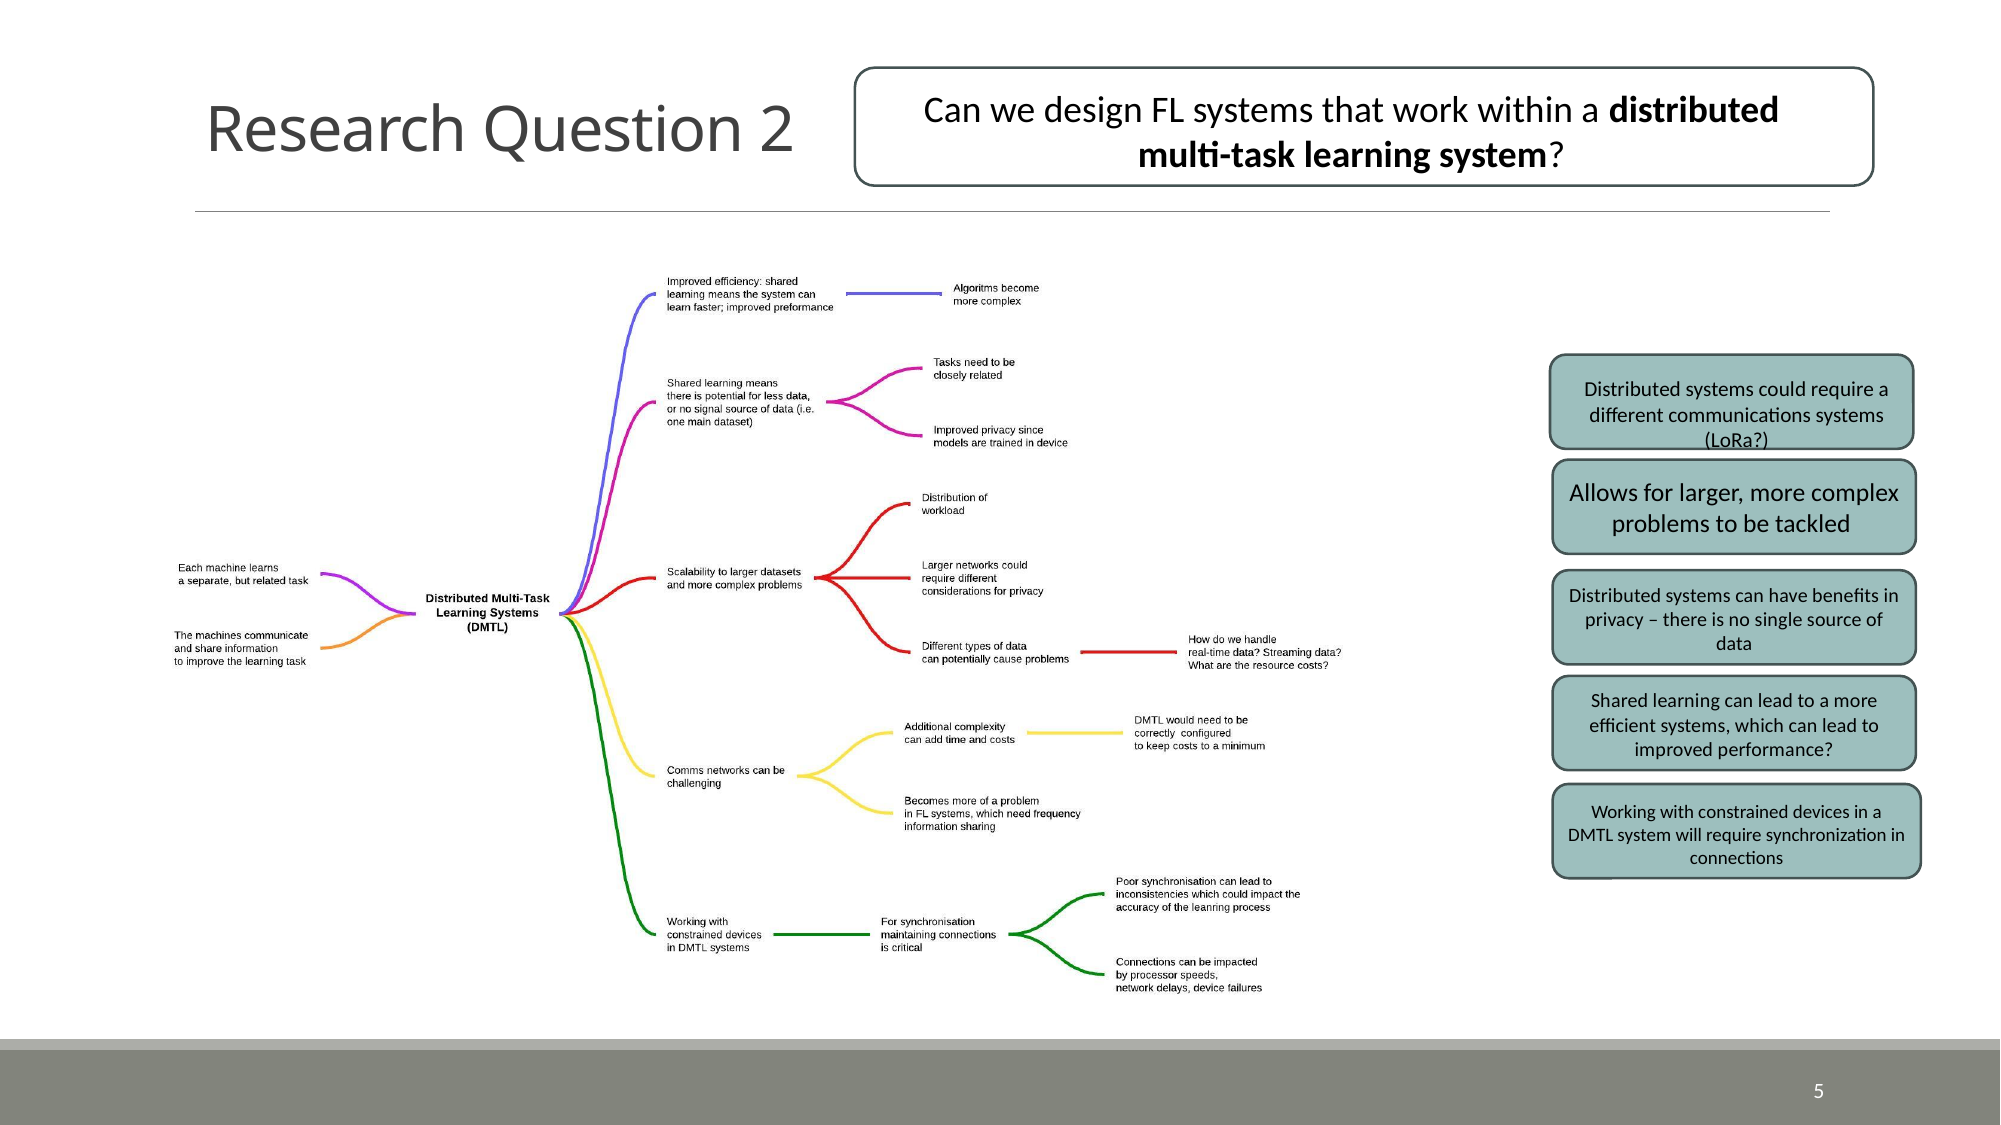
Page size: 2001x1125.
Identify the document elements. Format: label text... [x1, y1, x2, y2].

text_box [1548, 353, 1915, 447]
text_box [1553, 458, 1916, 468]
text_box Can we design FL systems that work within a distributed multi-task learning system? [864, 77, 1839, 186]
text_box Working with constrained devices in a DMTL system will require synchronization in connections [1552, 792, 1921, 877]
text_box [853, 66, 1875, 187]
text_box Distributed systems could require a different communications systems (LoRa?) [1555, 368, 1919, 461]
text_box Shared learning can lead to a more efficient systems, which can lead to improved performance? [1552, 680, 1916, 769]
text_box Research Question 2 [190, 53, 841, 172]
text_box Allows for larger, more complex problems to be tackled [1552, 468, 1916, 552]
text_box [1556, 568, 1913, 574]
text_box [1556, 674, 1913, 680]
text_box [1553, 782, 1921, 792]
picture [137, 237, 1379, 1029]
text_box Distributed systems can have benefits in privacy – there is no single source of data [1552, 574, 1916, 663]
slide_number 5 [1624, 1059, 1840, 1120]
text_box [1558, 552, 1910, 556]
